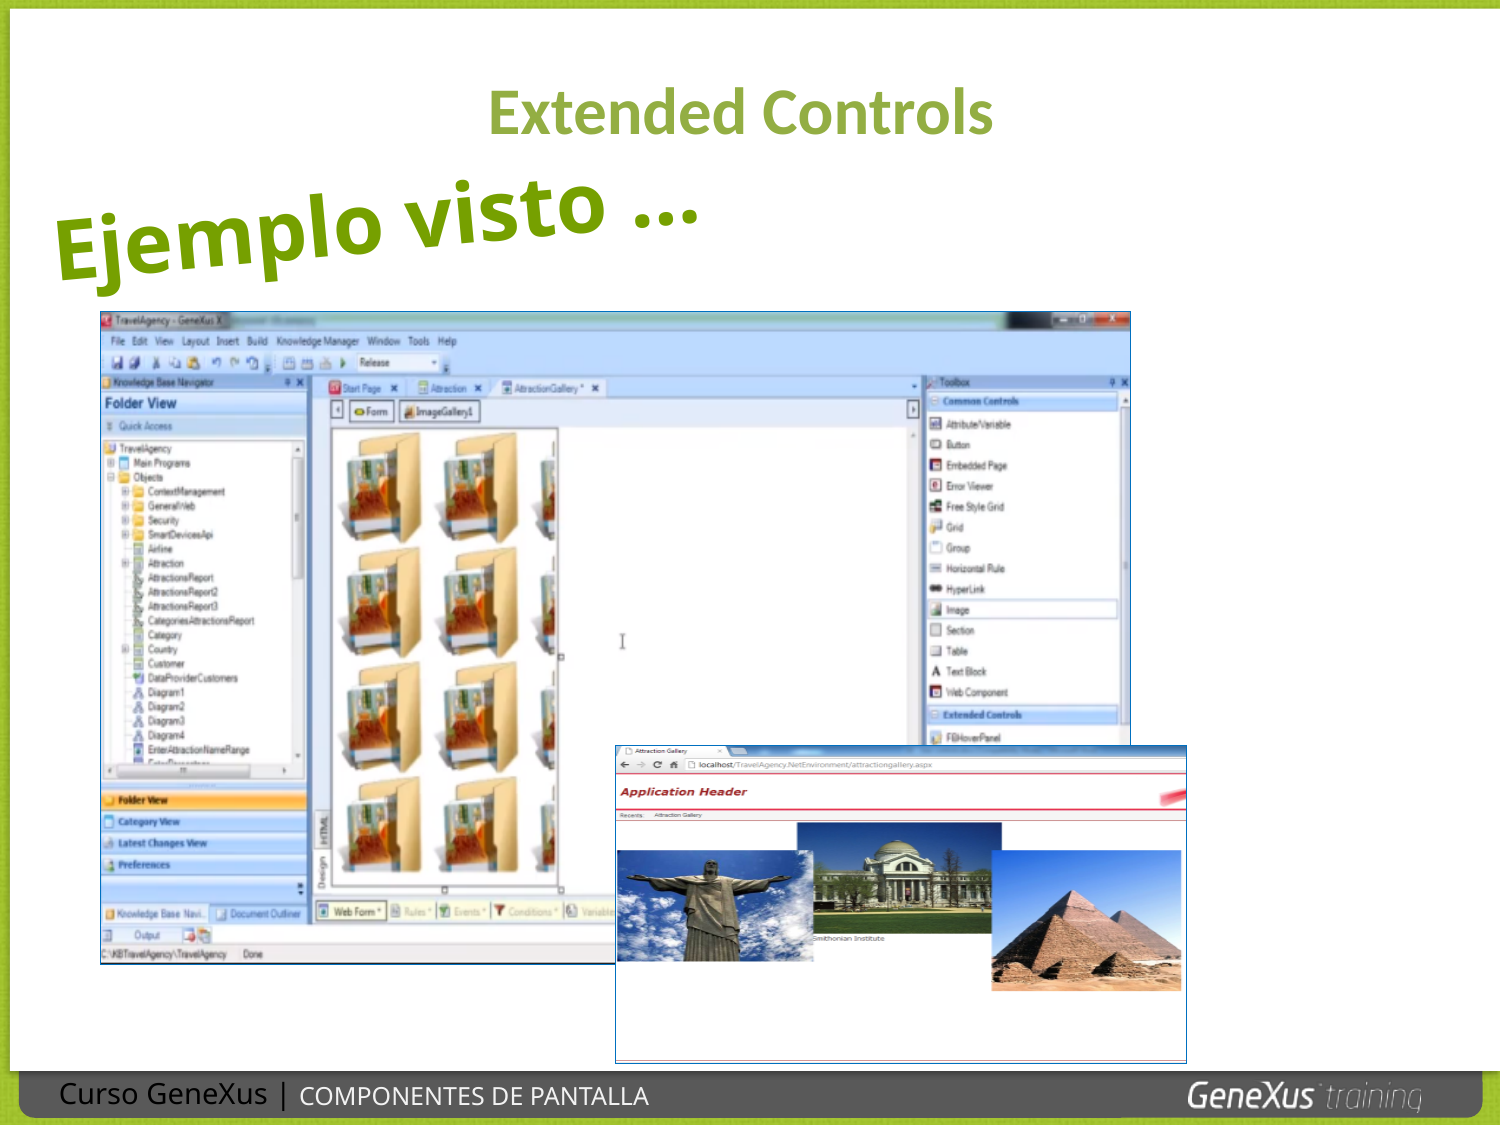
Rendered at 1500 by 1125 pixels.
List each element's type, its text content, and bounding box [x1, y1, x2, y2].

text_box Extended Controls [41, 54, 1442, 161]
text_box COMPONENTES DE PANTALLA [299, 1070, 939, 1121]
text_box Ejemplo visto … [32, 125, 762, 333]
picture [100, 311, 1188, 1064]
